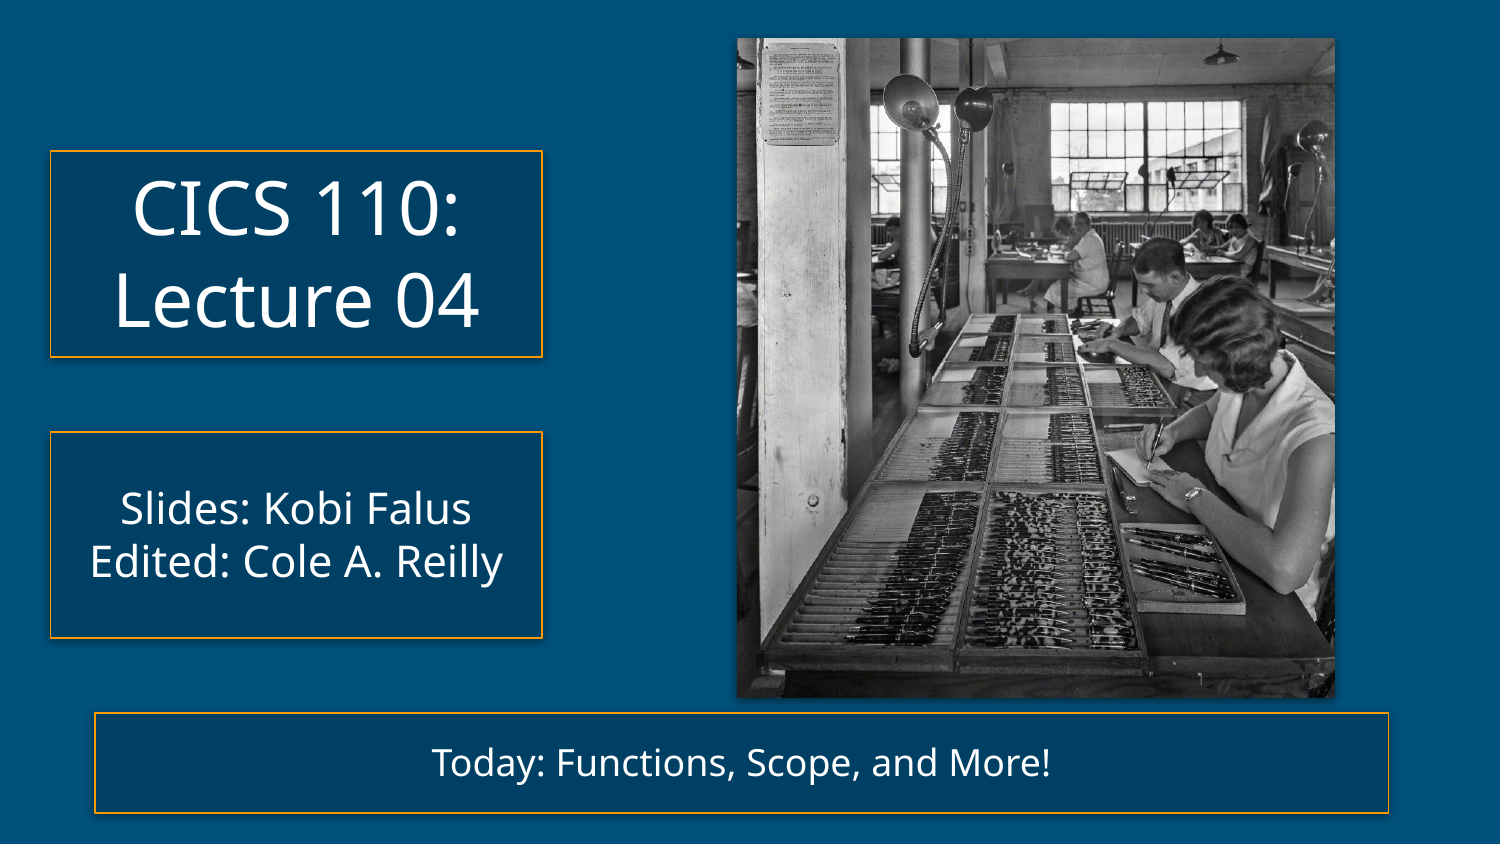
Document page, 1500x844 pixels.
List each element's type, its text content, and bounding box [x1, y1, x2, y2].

title CICS 110: Lecture 04 [50, 151, 543, 357]
list Today: Functions, Scope, and More! [94, 713, 1389, 814]
title Slides: Kobi Falus Edited: Cole A. Reilly [50, 432, 543, 638]
picture [736, 39, 1335, 698]
